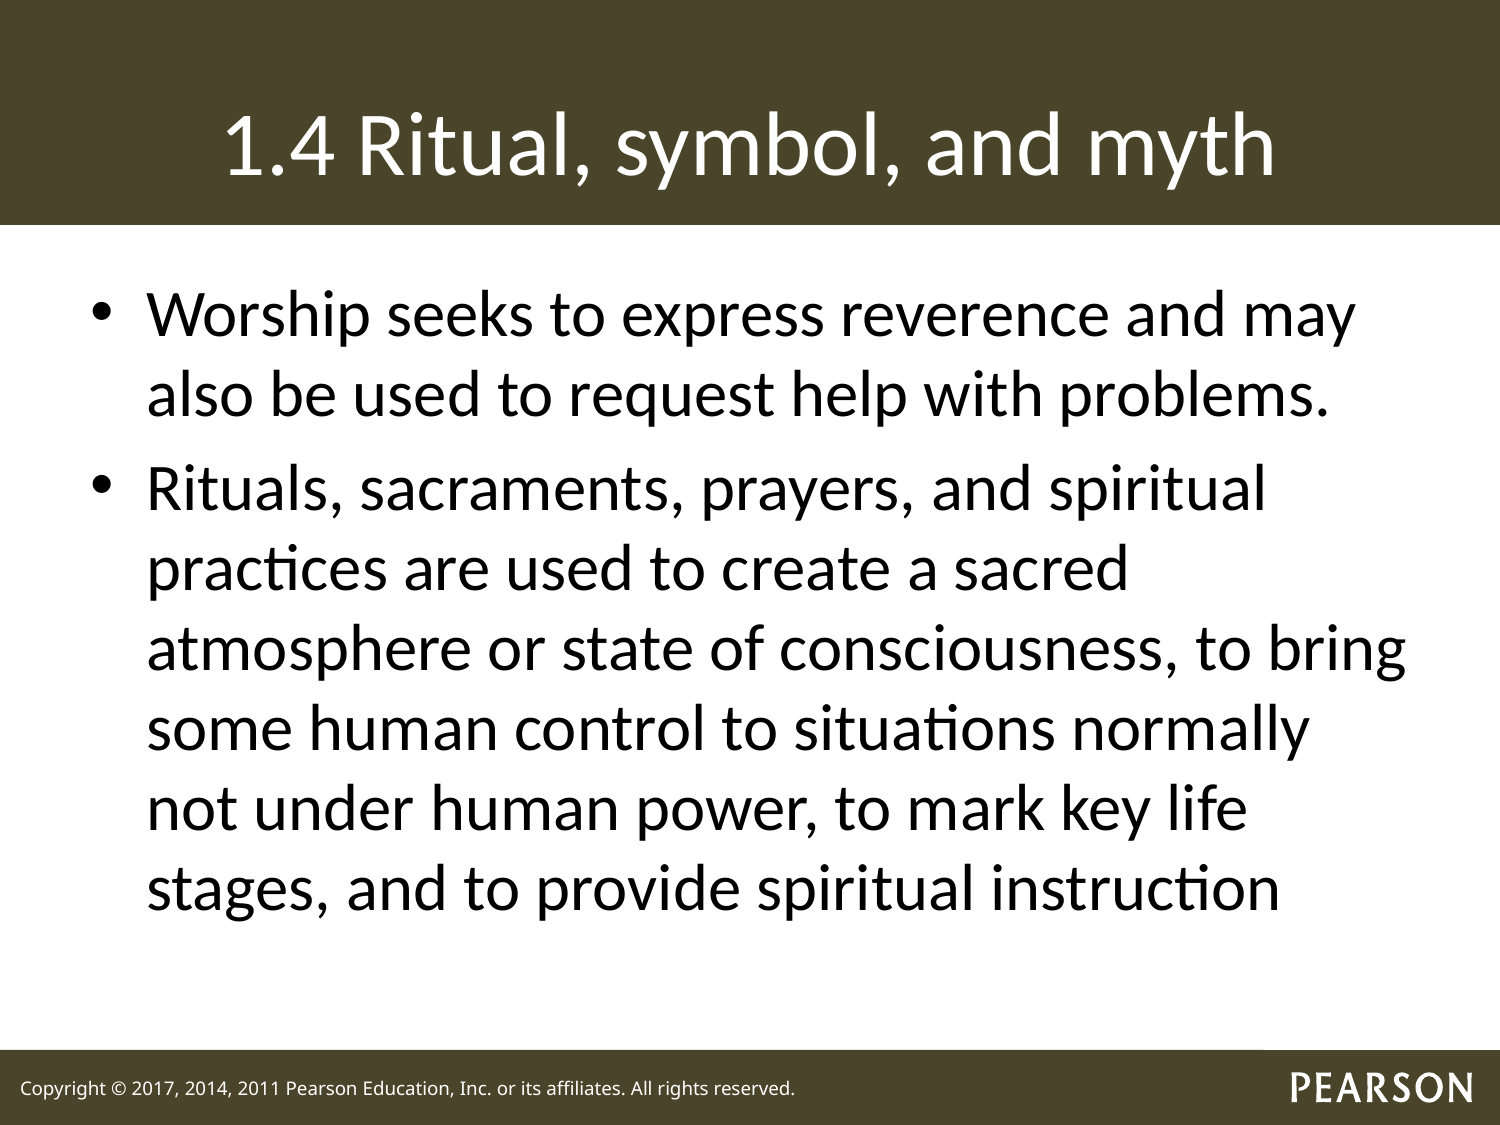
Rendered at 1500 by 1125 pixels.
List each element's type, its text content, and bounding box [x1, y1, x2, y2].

title 1.4 Ritual, symbol, and myth [75, 45, 1425, 233]
list Worship seeks to express reverence and may also be used to request help with problems. Rituals, sacraments, prayers, and spiritual practices are used to create a sacred atmosphere or state of consciousness, to bring some human control to situations normally not under human power, to mark key life stages, and to provide spiritual instruction [75, 262, 1425, 1005]
